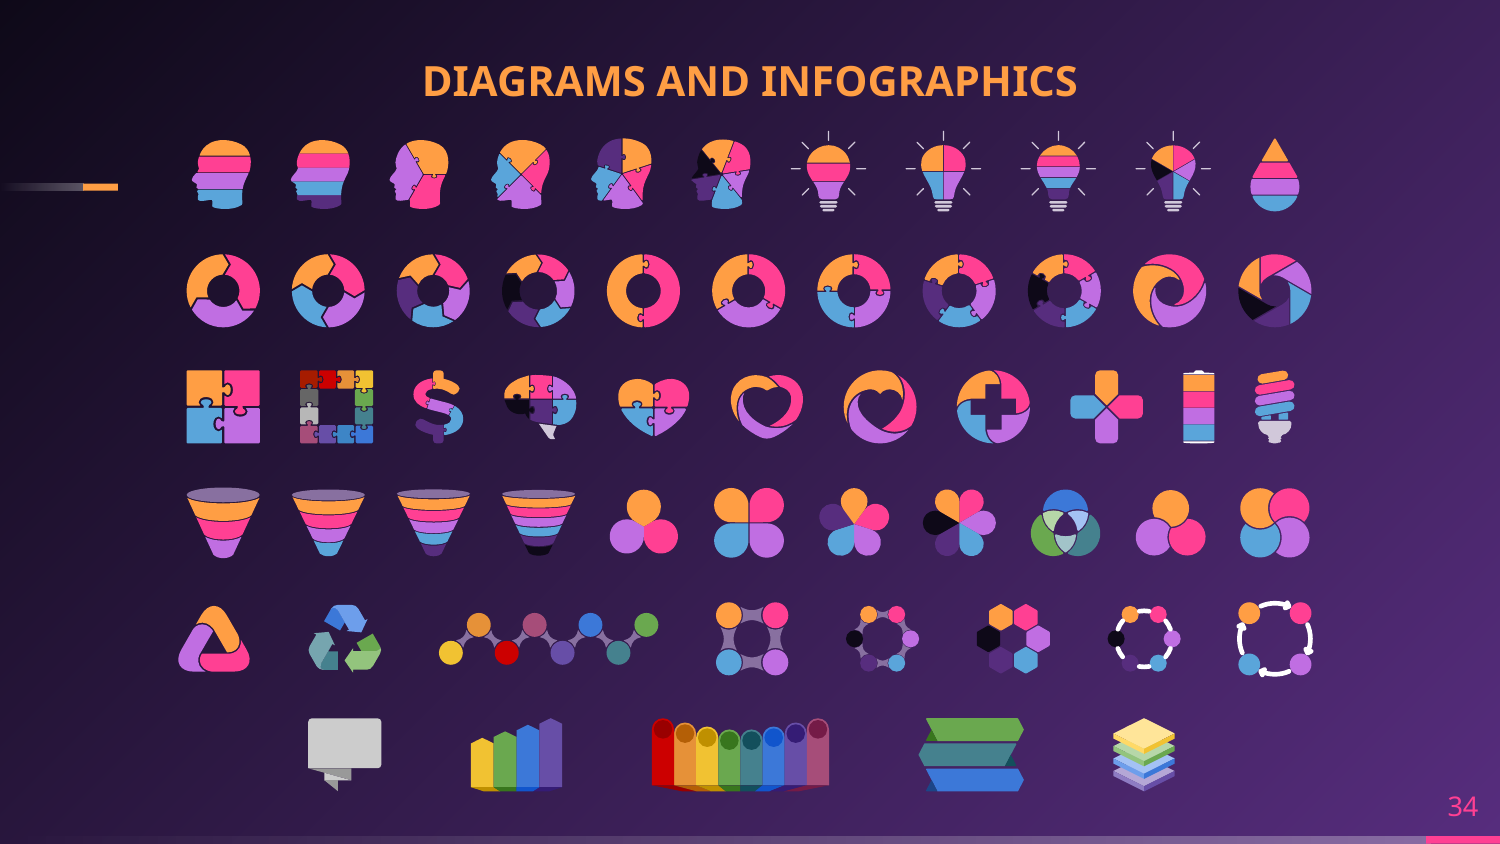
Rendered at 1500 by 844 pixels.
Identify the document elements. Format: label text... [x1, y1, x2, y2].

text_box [606, 489, 681, 557]
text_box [1238, 253, 1312, 328]
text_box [1107, 605, 1181, 672]
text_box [1113, 717, 1175, 792]
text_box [1027, 489, 1102, 557]
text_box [976, 603, 1051, 674]
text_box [715, 601, 789, 676]
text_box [396, 489, 471, 557]
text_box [186, 370, 260, 444]
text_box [186, 254, 261, 328]
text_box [1250, 137, 1300, 212]
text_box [845, 605, 920, 672]
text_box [501, 253, 576, 328]
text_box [711, 253, 786, 328]
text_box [790, 130, 867, 212]
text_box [1254, 369, 1296, 444]
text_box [438, 612, 659, 665]
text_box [1132, 489, 1207, 556]
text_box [922, 487, 997, 559]
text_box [1027, 254, 1102, 328]
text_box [501, 489, 576, 556]
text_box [1132, 254, 1207, 328]
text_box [389, 137, 452, 212]
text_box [291, 254, 365, 328]
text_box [956, 370, 1031, 444]
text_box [186, 487, 260, 559]
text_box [1135, 130, 1212, 212]
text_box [503, 374, 577, 440]
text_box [307, 718, 382, 792]
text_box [1238, 487, 1312, 558]
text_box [616, 377, 691, 437]
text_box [606, 254, 681, 328]
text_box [290, 137, 351, 212]
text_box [843, 370, 917, 444]
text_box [905, 130, 982, 212]
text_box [177, 605, 251, 672]
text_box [1070, 370, 1144, 444]
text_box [396, 254, 470, 328]
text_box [470, 717, 563, 792]
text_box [1238, 601, 1312, 676]
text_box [651, 717, 830, 792]
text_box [191, 137, 252, 212]
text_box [291, 489, 366, 557]
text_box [817, 253, 891, 328]
slide_number 34 [1426, 779, 1500, 837]
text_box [918, 717, 1025, 792]
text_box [299, 370, 374, 444]
title DIAGRAMS AND INFOGRAPHICS [140, 40, 1360, 106]
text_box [730, 374, 804, 439]
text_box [817, 487, 891, 558]
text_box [690, 137, 752, 212]
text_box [413, 370, 464, 444]
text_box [922, 254, 996, 328]
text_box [590, 137, 653, 212]
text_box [712, 485, 786, 560]
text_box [1020, 130, 1097, 212]
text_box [308, 604, 382, 673]
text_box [1183, 370, 1215, 444]
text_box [490, 137, 552, 212]
